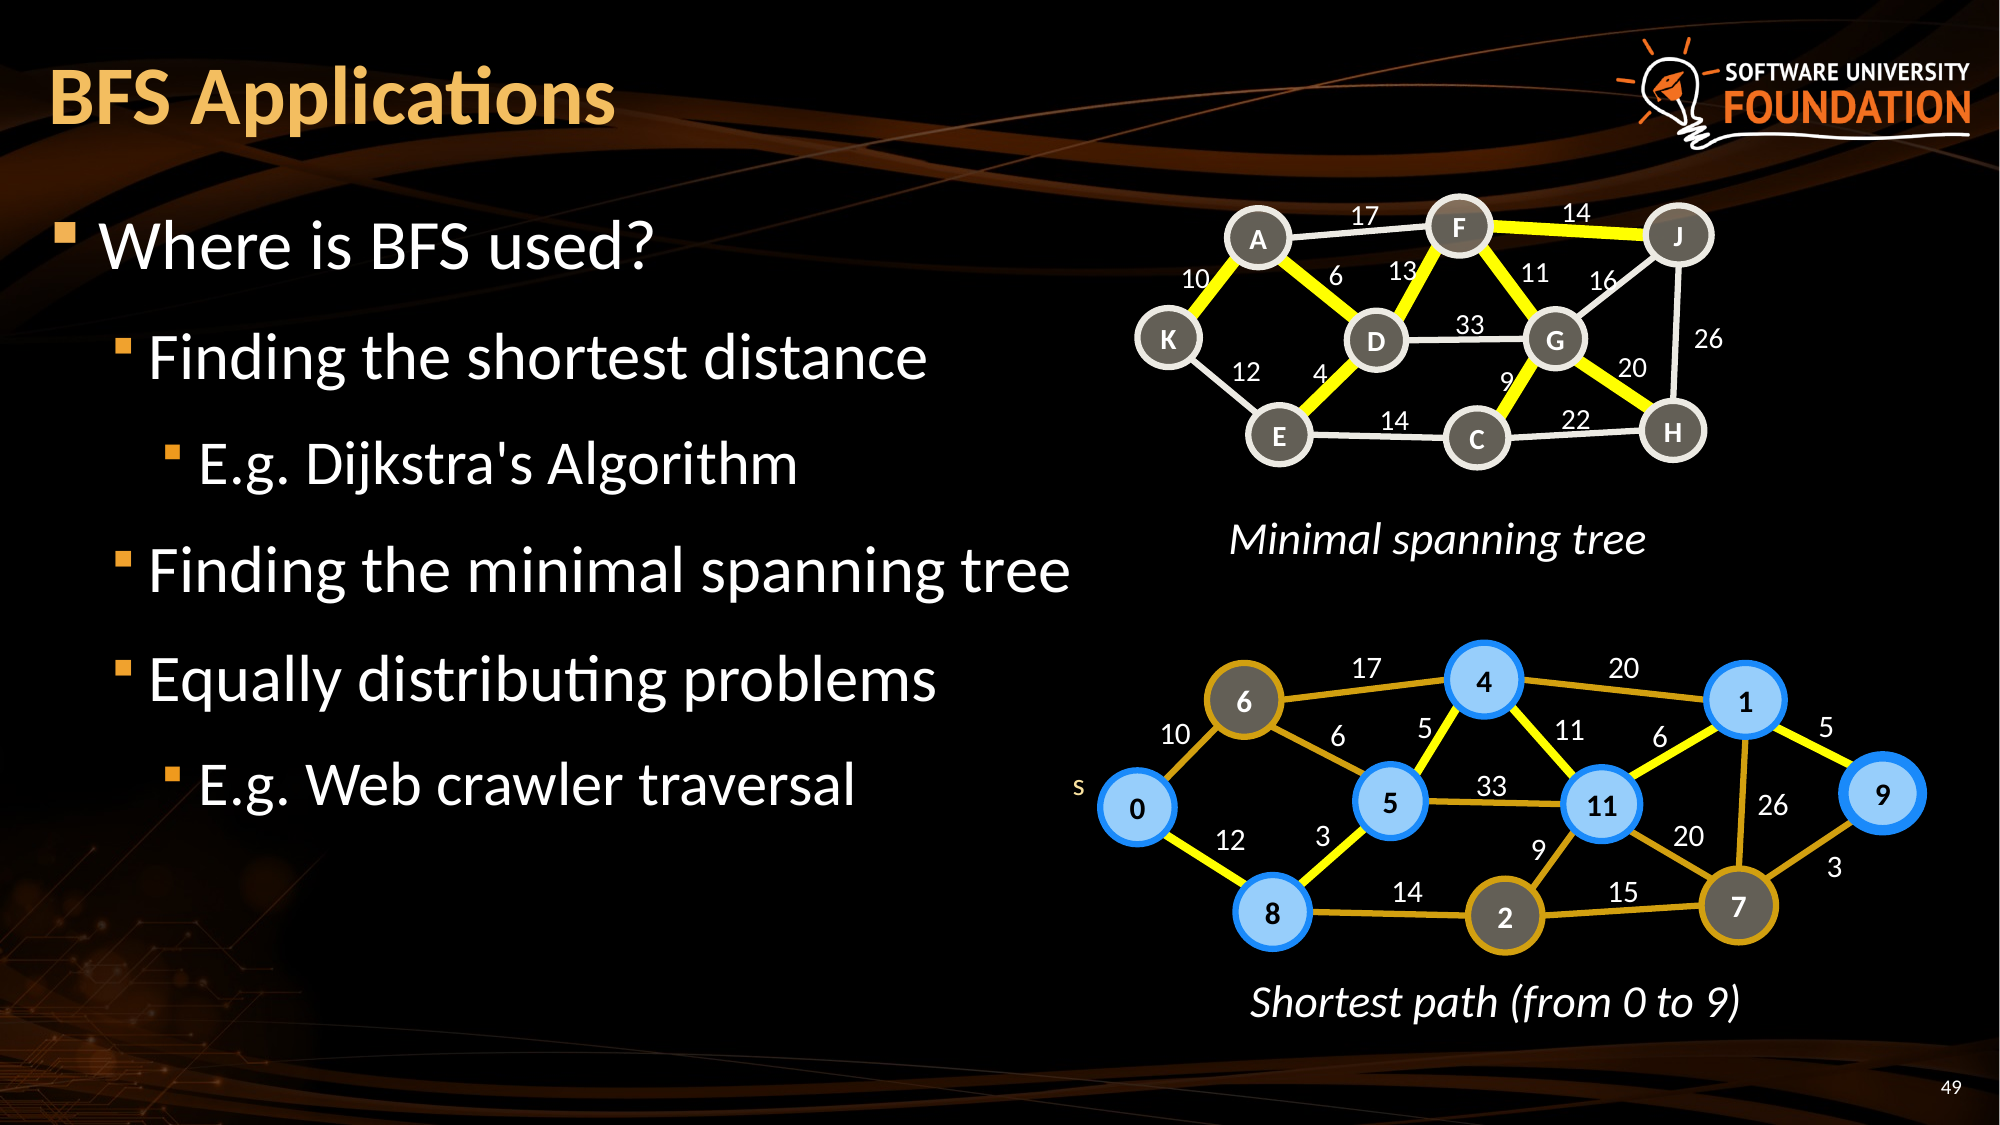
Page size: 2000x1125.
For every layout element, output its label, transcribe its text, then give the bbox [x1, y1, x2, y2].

picture [0, 0, 2000, 1125]
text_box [1057, 639, 1922, 1035]
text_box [1137, 185, 1739, 572]
title BFS Applications [30, 6, 1602, 189]
list Where is BFS used? Finding the shortest distance E.g. Dijkstra's Algorithm Finding the minimal spanning tree Equally distributing problems E.g. Web crawler traversal [31, 188, 1968, 1103]
